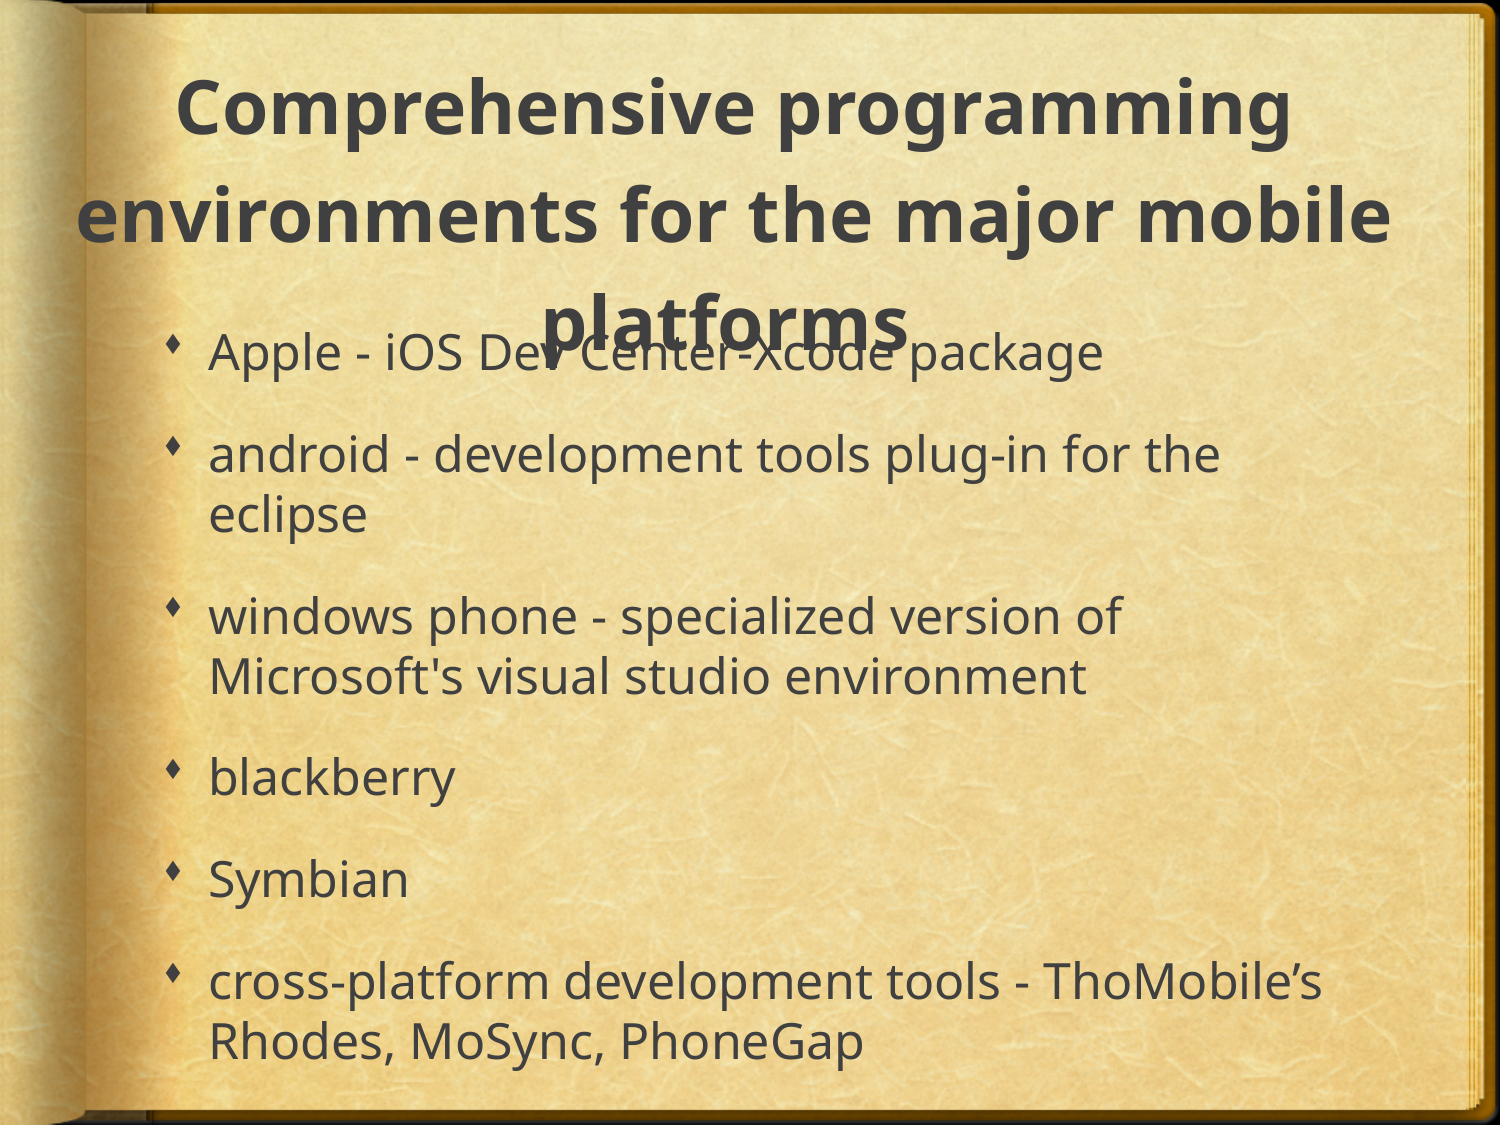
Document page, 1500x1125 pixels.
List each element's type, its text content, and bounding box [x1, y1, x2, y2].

picture [0, 0, 1500, 1125]
list Apple - iOS Dev Center-Xcode package android - development tools plug-in for the eclipse windows phone - specialized version of Microsoft's visual studio environment blackberry Symbian cross-platform development tools - ThoMobile’s Rhodes, MoSync, PhoneGap [146, 313, 1372, 1023]
title Comprehensive programming environments for the major mobile platforms [0, 0, 1470, 434]
